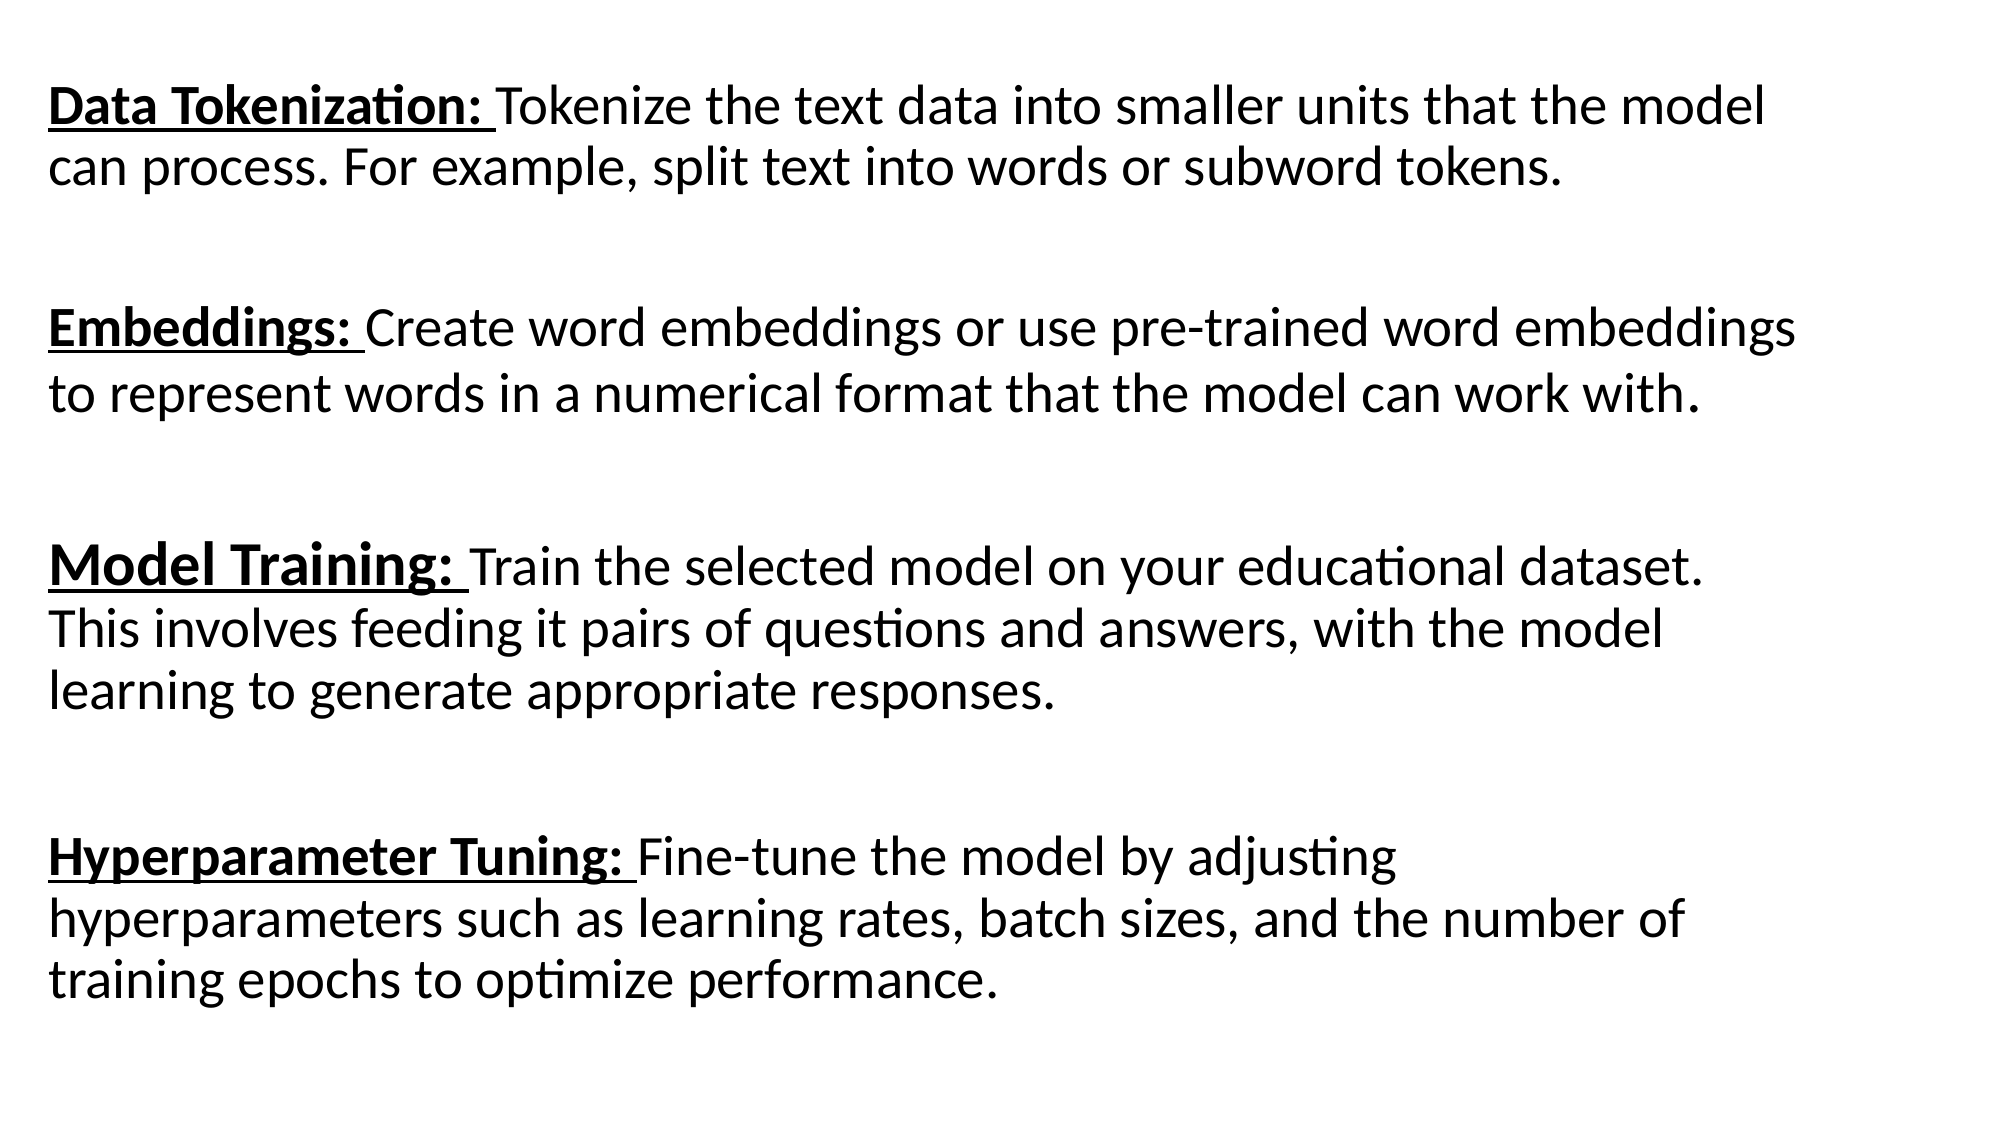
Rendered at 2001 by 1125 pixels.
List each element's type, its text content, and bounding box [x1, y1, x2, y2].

list Data Tokenization: Tokenize the text data into smaller units that the model can process. For example, split text into words or subword tokens. Embeddings: Create word embeddings or use pre-trained word embeddings to represent words in a numerical format that the model can work with. Model Training: Train the selected model on your educational dataset. This involves feeding it pairs of questions and answers, with the model learning to generate appropriate responses. Hyperparameter Tuning: Fine-tune the model by adjusting hyperparameters such as learning rates, batch sizes, and the number of training epochs to optimize performance. [33, 67, 1820, 1059]
